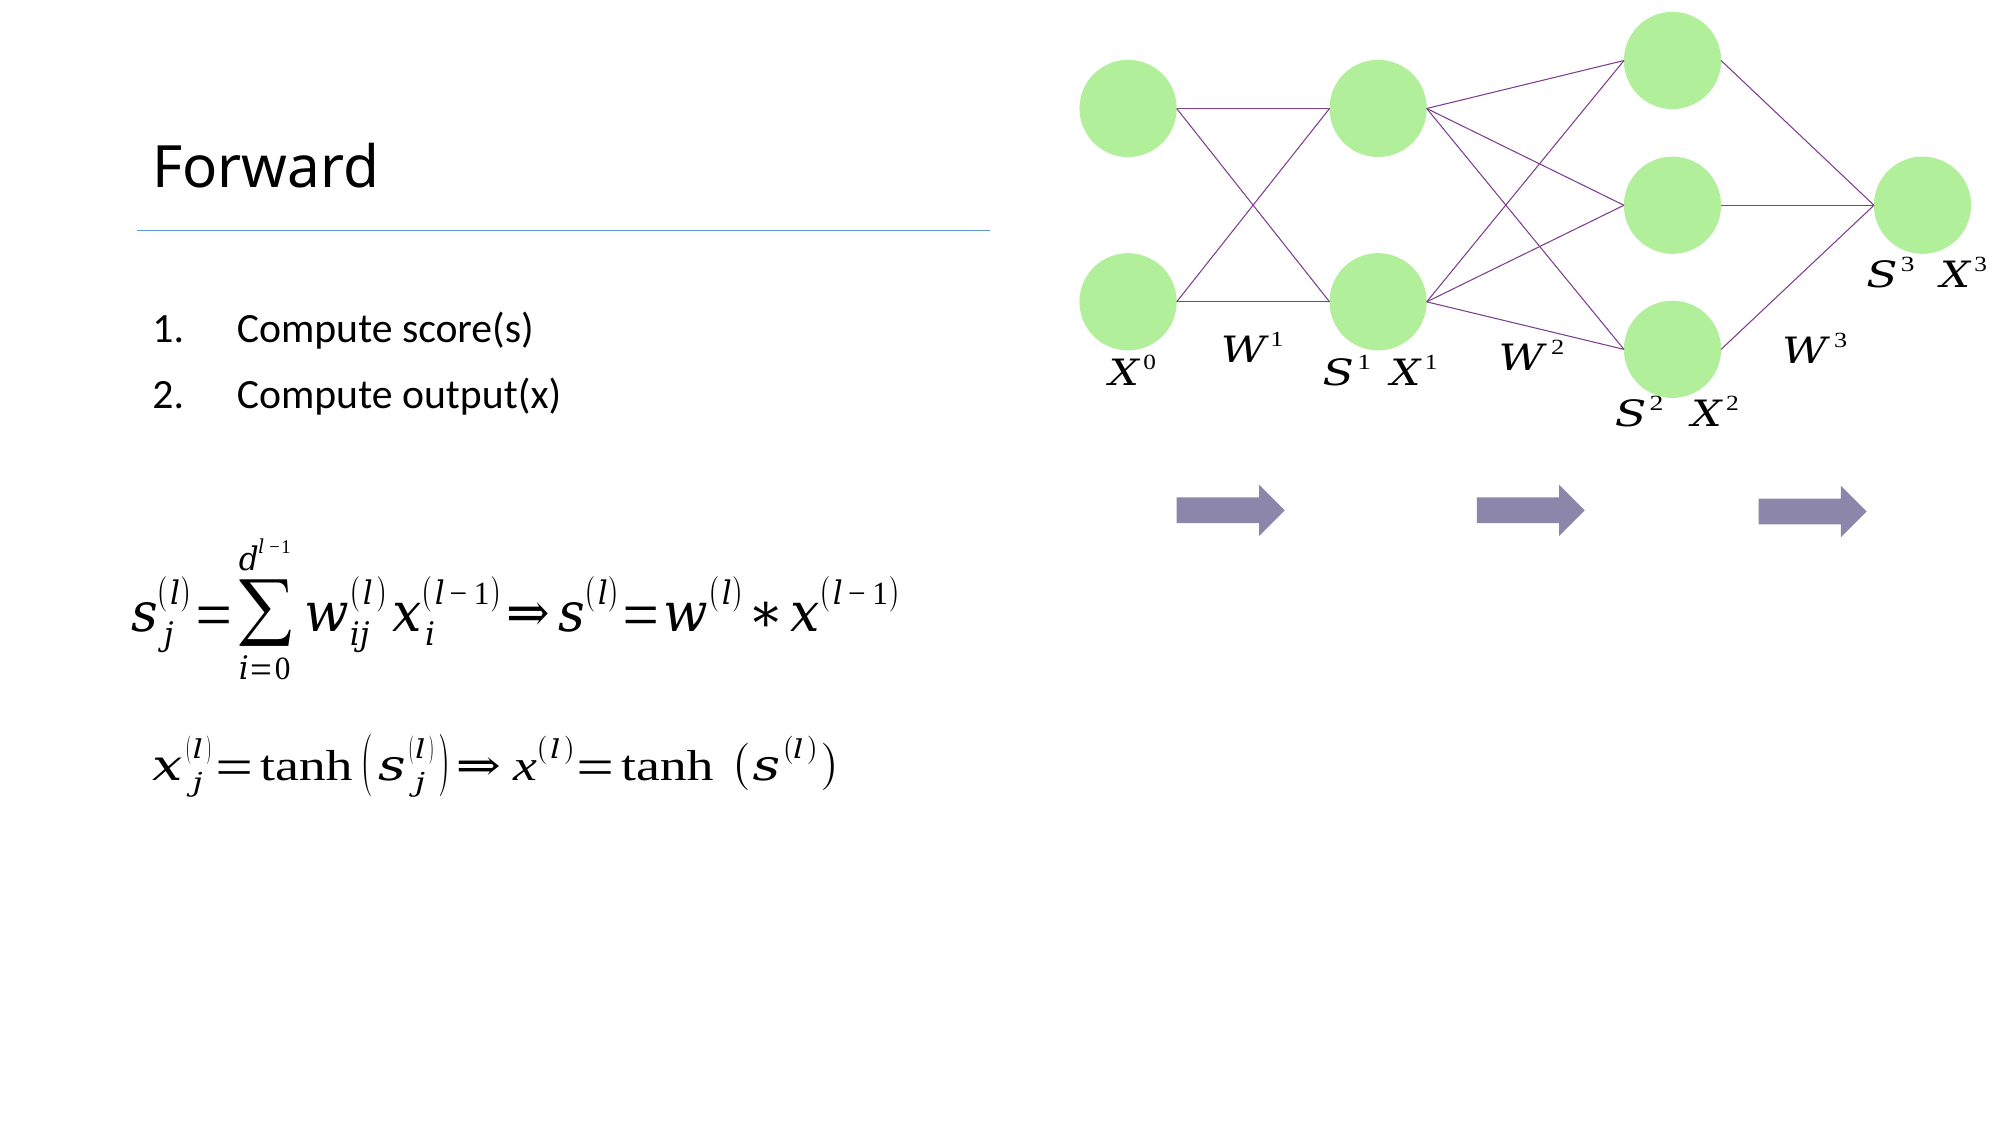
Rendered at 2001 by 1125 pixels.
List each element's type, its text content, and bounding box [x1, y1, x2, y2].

list Compute score(s) Compute output(x) [137, 299, 1863, 1014]
title Forward [137, 59, 1079, 278]
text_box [1079, 11, 1988, 436]
text_box [1175, 482, 1287, 539]
text_box [1475, 482, 1587, 539]
text_box [1757, 483, 1869, 540]
